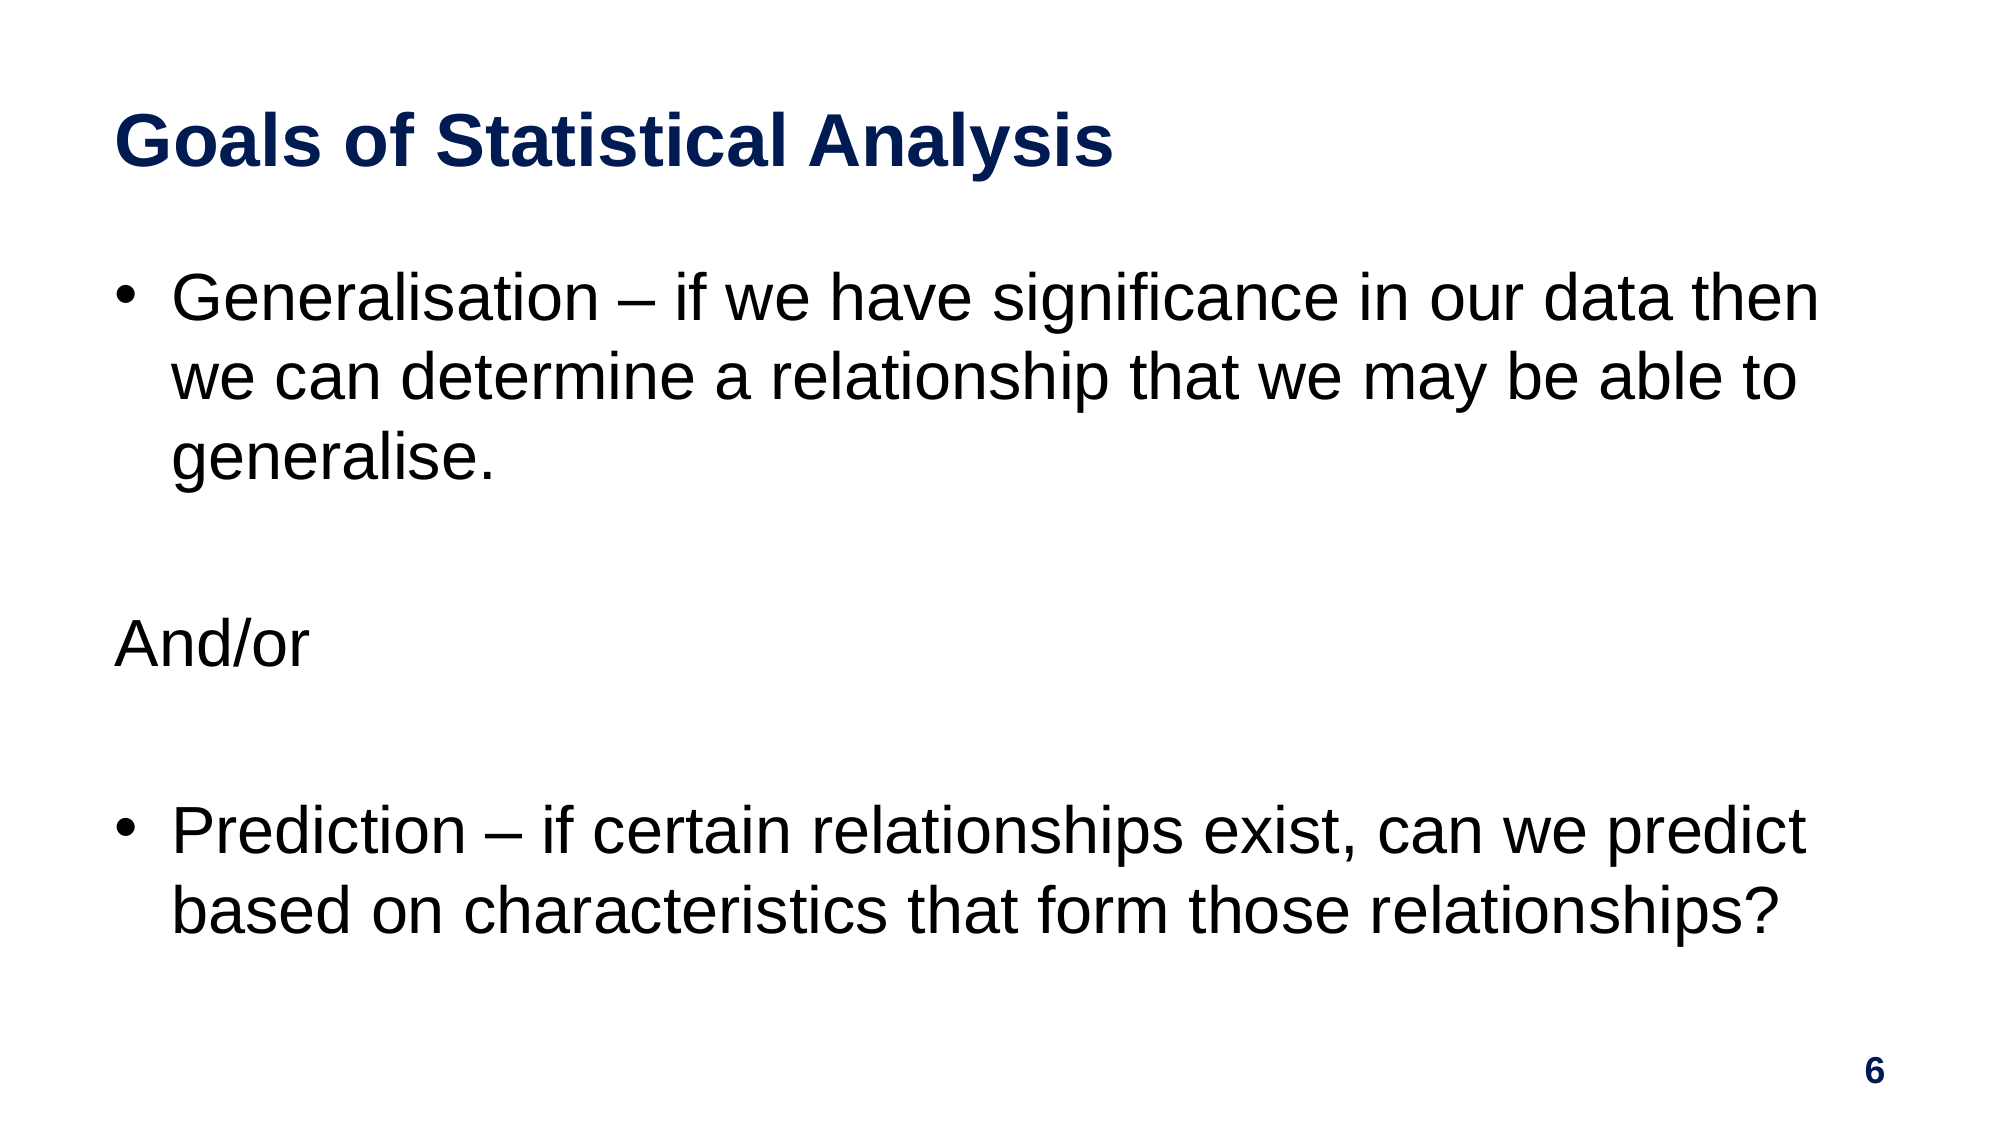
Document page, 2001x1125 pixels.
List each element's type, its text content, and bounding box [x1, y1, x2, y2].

list Generalisation – if we have significance in our data then we can determine a relationship that we may be able to generalise. And/or Prediction – if certain relationships exist, can we predict based on characteristics that form those relationships? [99, 245, 1900, 1013]
title Goals of Statistical Analysis [99, 63, 1900, 209]
slide_number 6 [1800, 1038, 1900, 1099]
